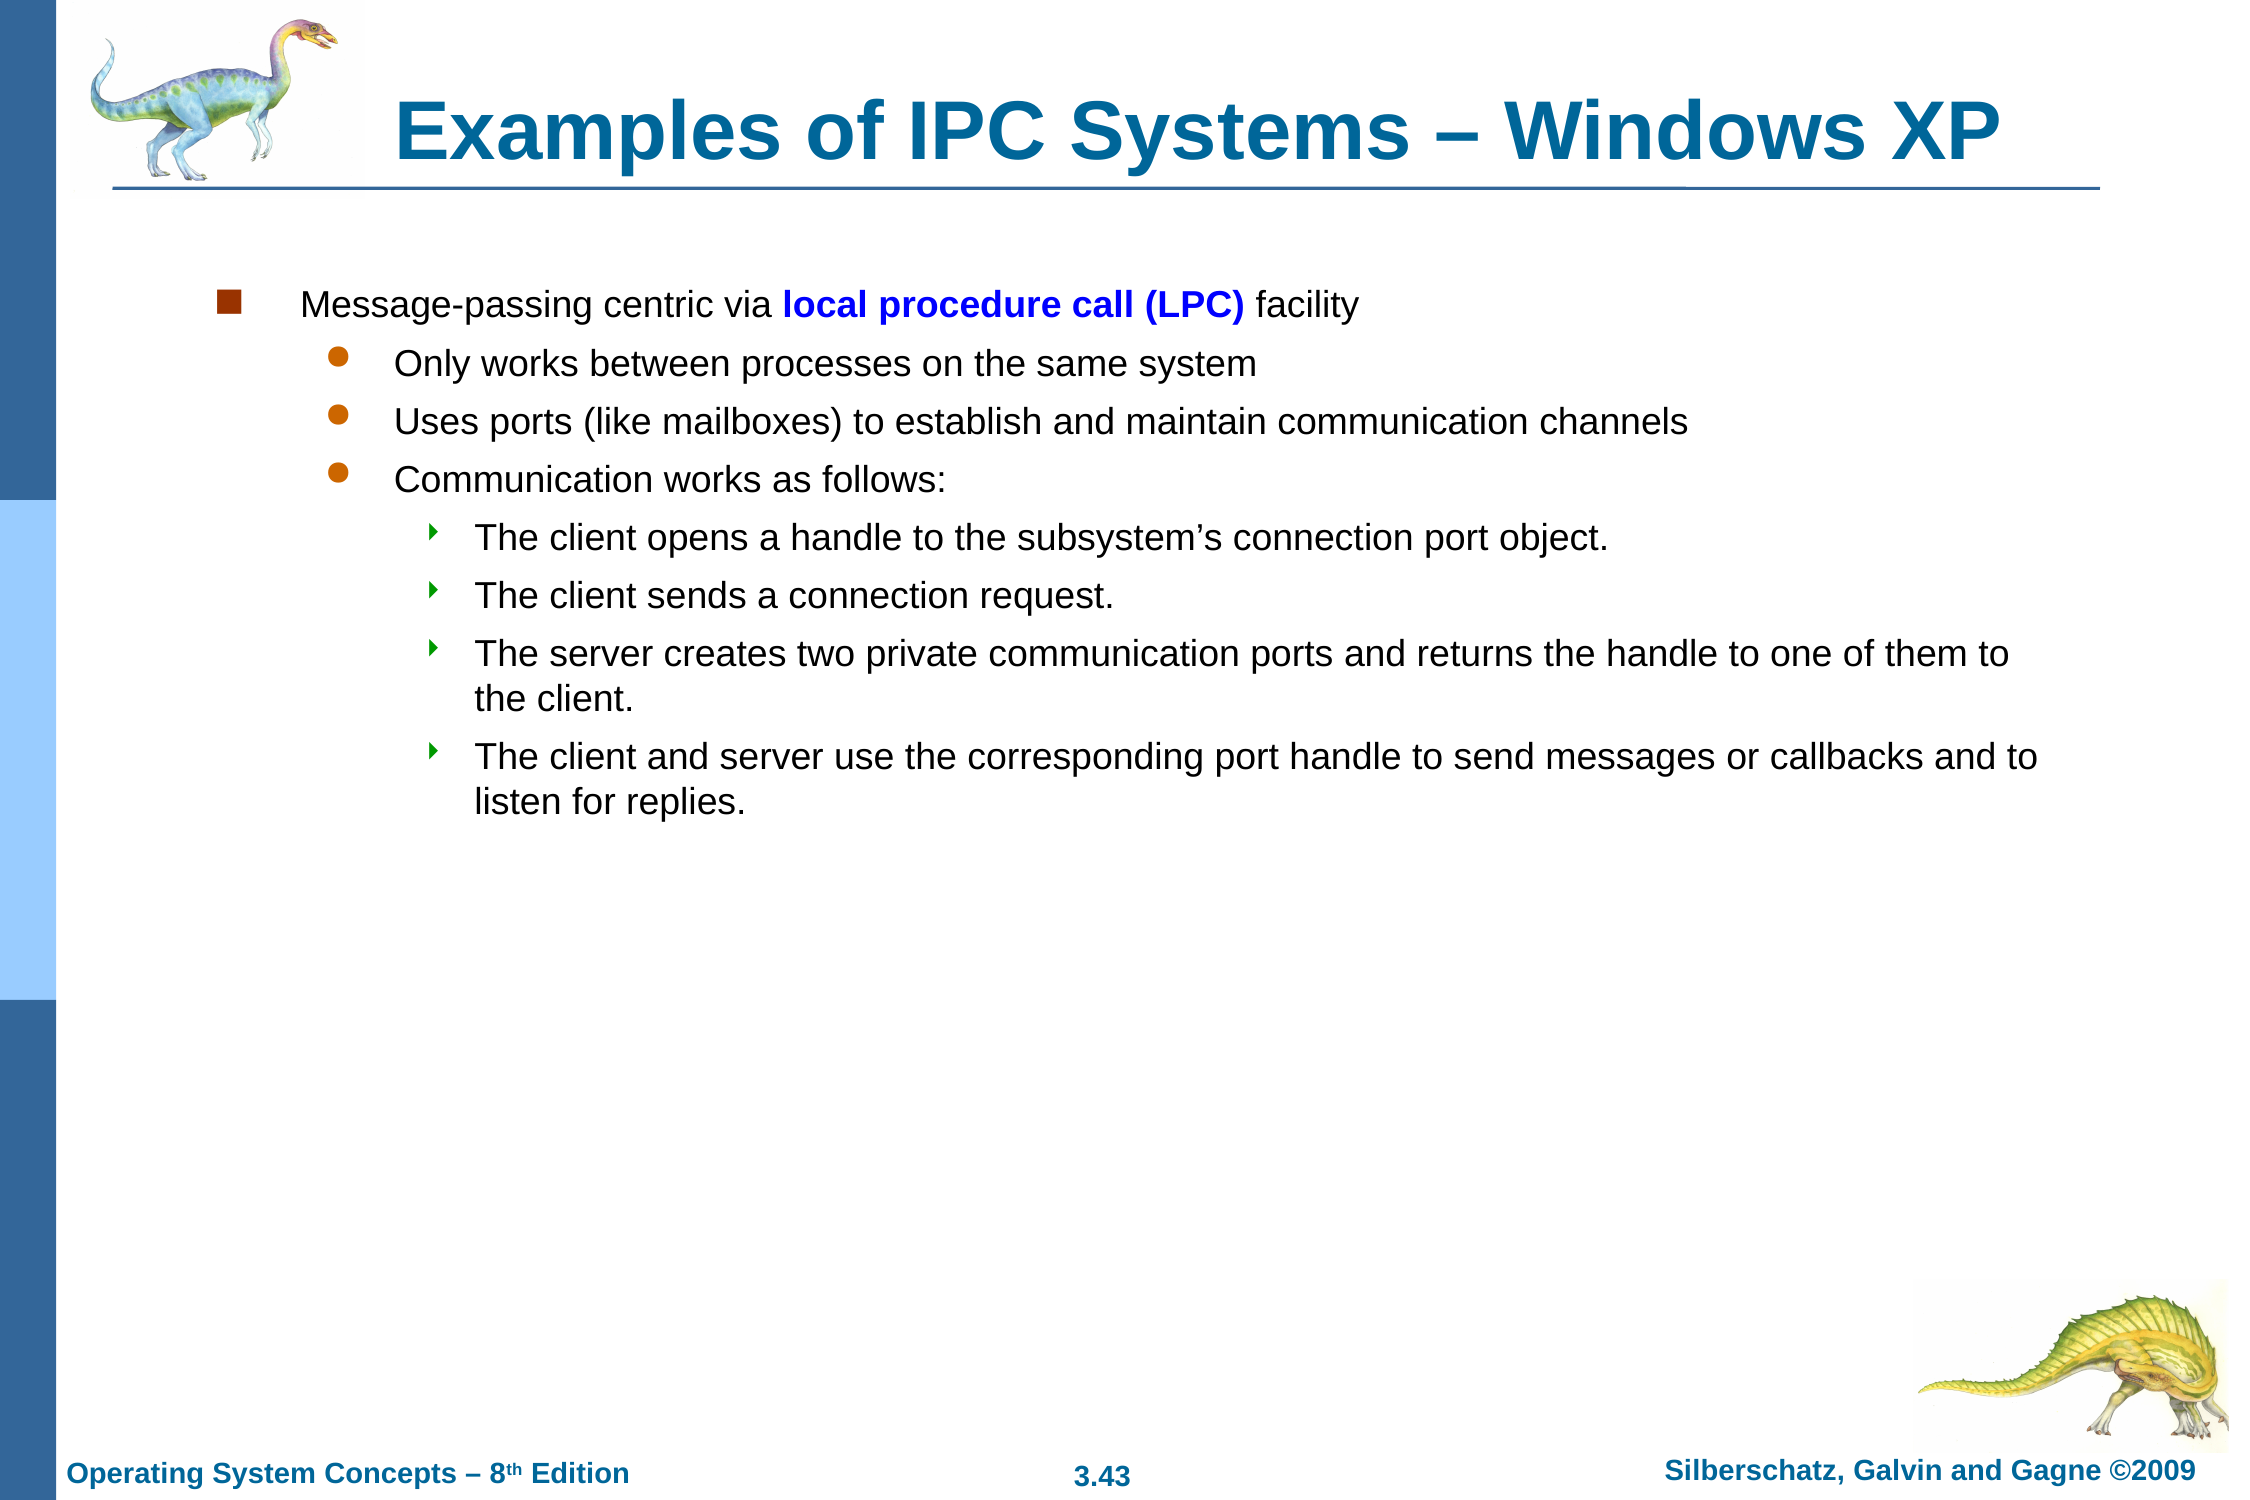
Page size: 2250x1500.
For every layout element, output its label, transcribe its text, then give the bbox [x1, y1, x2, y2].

picture [70, 0, 365, 199]
list Message-passing centric via local procedure call (LPC) facility Only works between processes on the same system Uses ports (like mailboxes) to establish and maintain communication channels Communication works as follows: The client opens a handle to the subsystem’s connection port object. The client sends a connection request. The server creates two private communication ports and returns the handle to one of them to the client. The client and server use the corresponding port handle to send messages or callbacks and to listen for replies. [198, 269, 2061, 1261]
title Examples of IPC Systems – Windows XP [186, 60, 2212, 187]
picture [1913, 1279, 2229, 1453]
